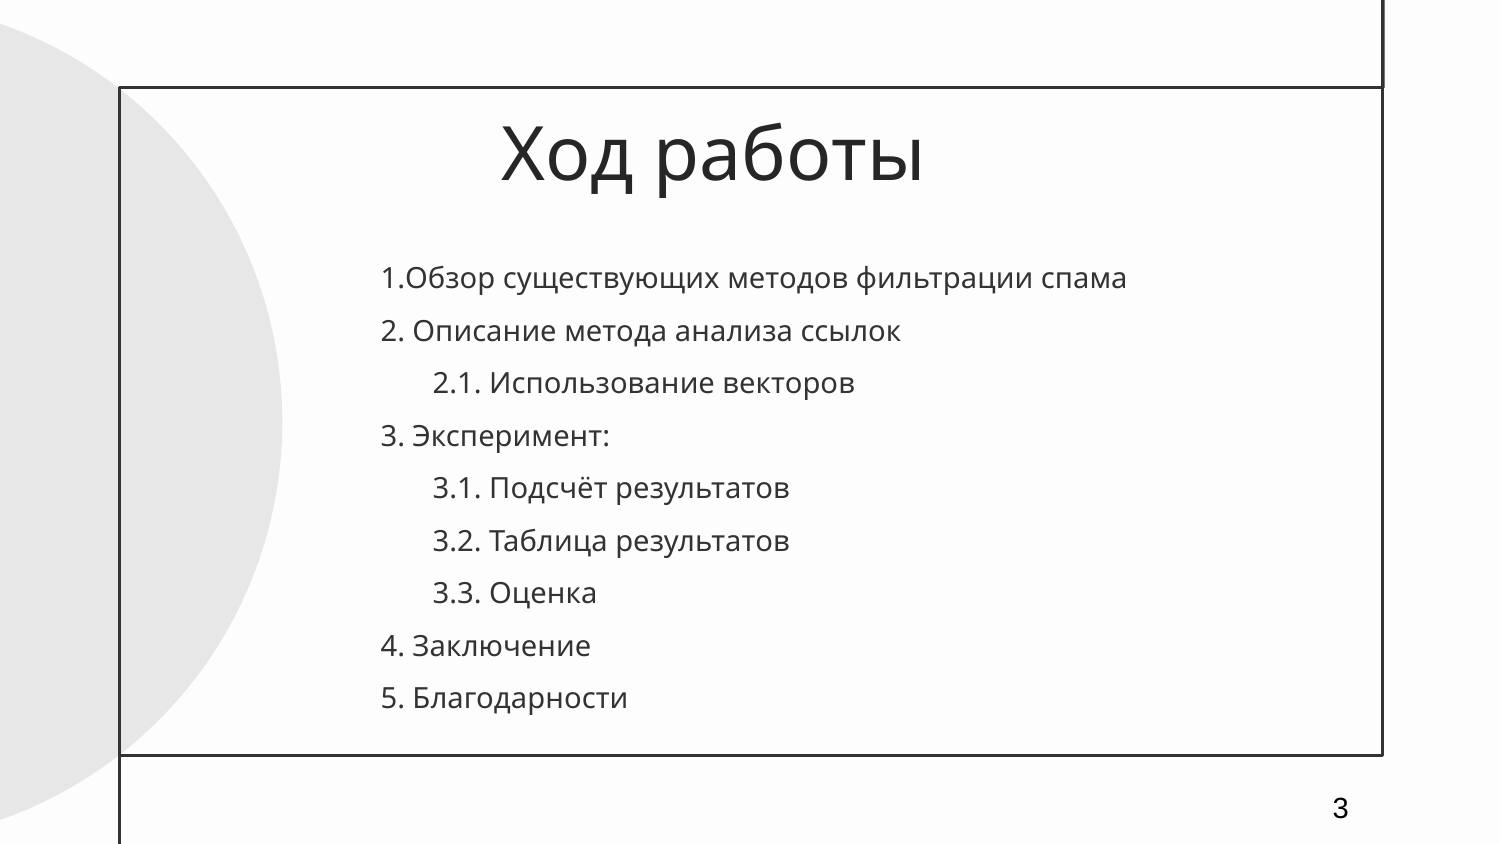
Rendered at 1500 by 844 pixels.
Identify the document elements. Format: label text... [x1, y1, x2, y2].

subtitle 1.Обзор существующих методов фильтрации спама 2. Описание метода анализа ссылок 2.1. Использование векторов 3. Эксперимент: 3.1. Подсчёт результатов 3.2. Таблица результатов 3.3. Оценка 4. Заключение 5. Благодарности [342, 227, 1457, 683]
text_box 3 [1317, 782, 1500, 828]
title Ход работы [99, 59, 1328, 228]
